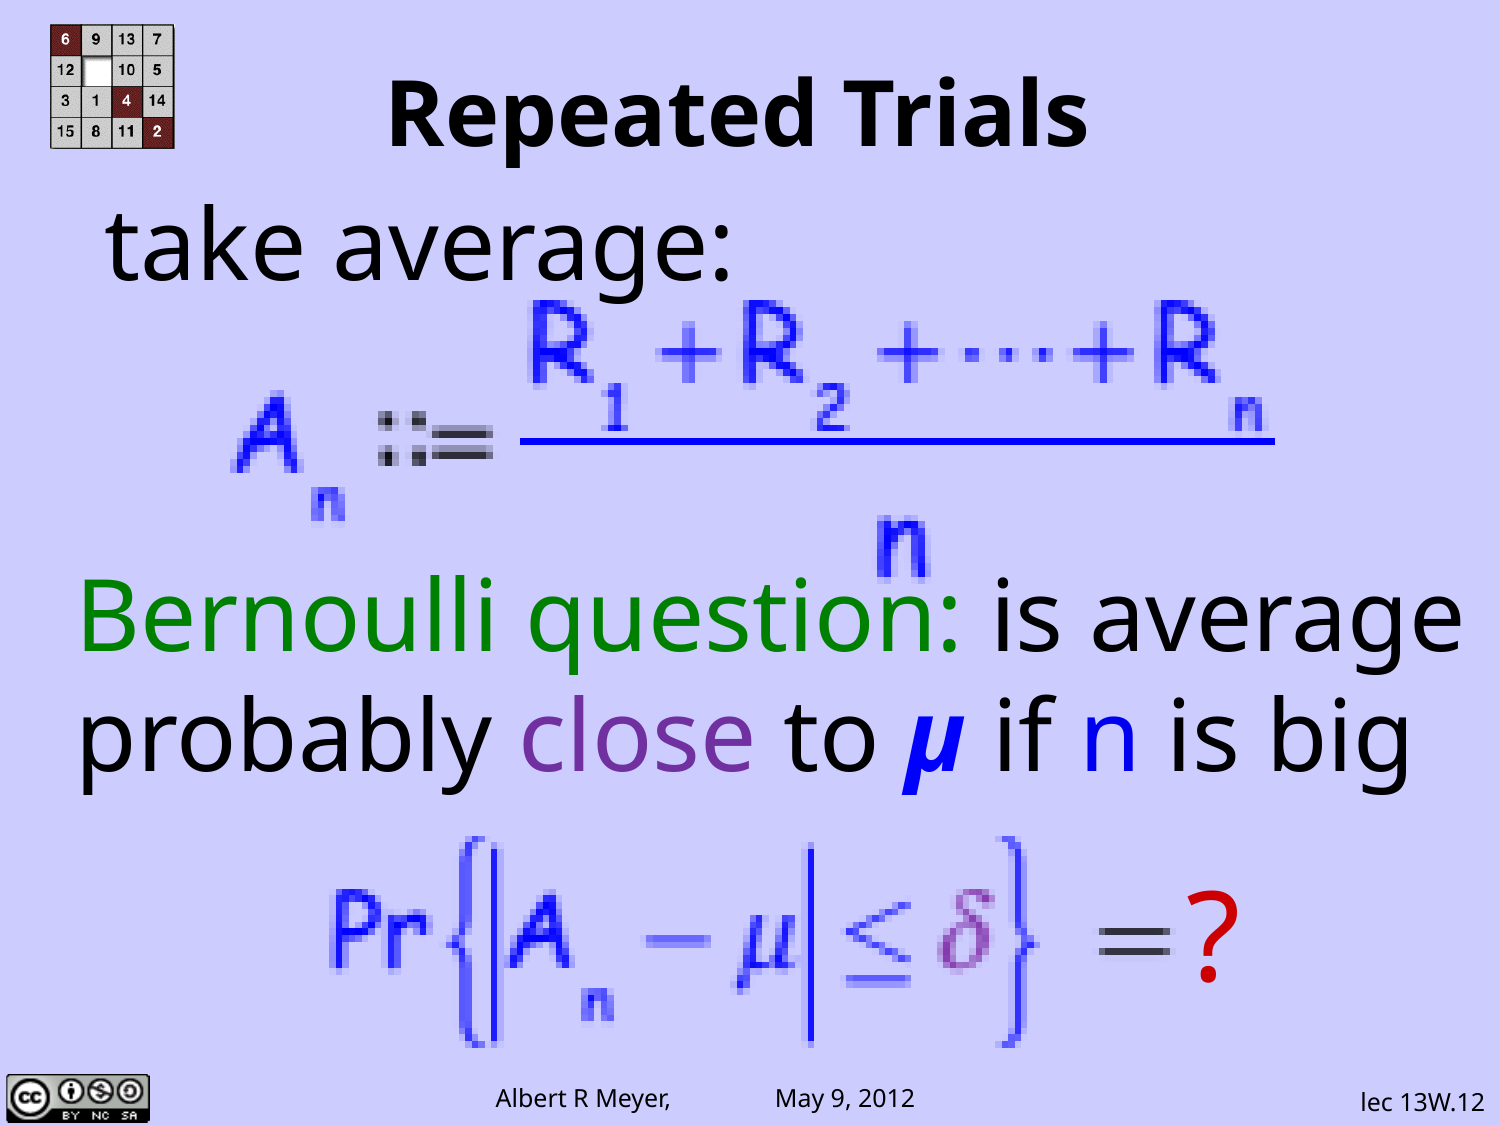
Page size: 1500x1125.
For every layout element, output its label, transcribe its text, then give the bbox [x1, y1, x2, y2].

text_box ? [1188, 849, 1256, 1014]
picture [50, 24, 175, 149]
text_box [316, 823, 1184, 1062]
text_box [217, 245, 1283, 592]
text_box Repeated Trials [369, 28, 1134, 192]
picture [6, 1074, 150, 1123]
text_box take average: [90, 172, 751, 308]
text_box Bernoulli question: is average probably close to μ if n is big [60, 543, 1482, 799]
